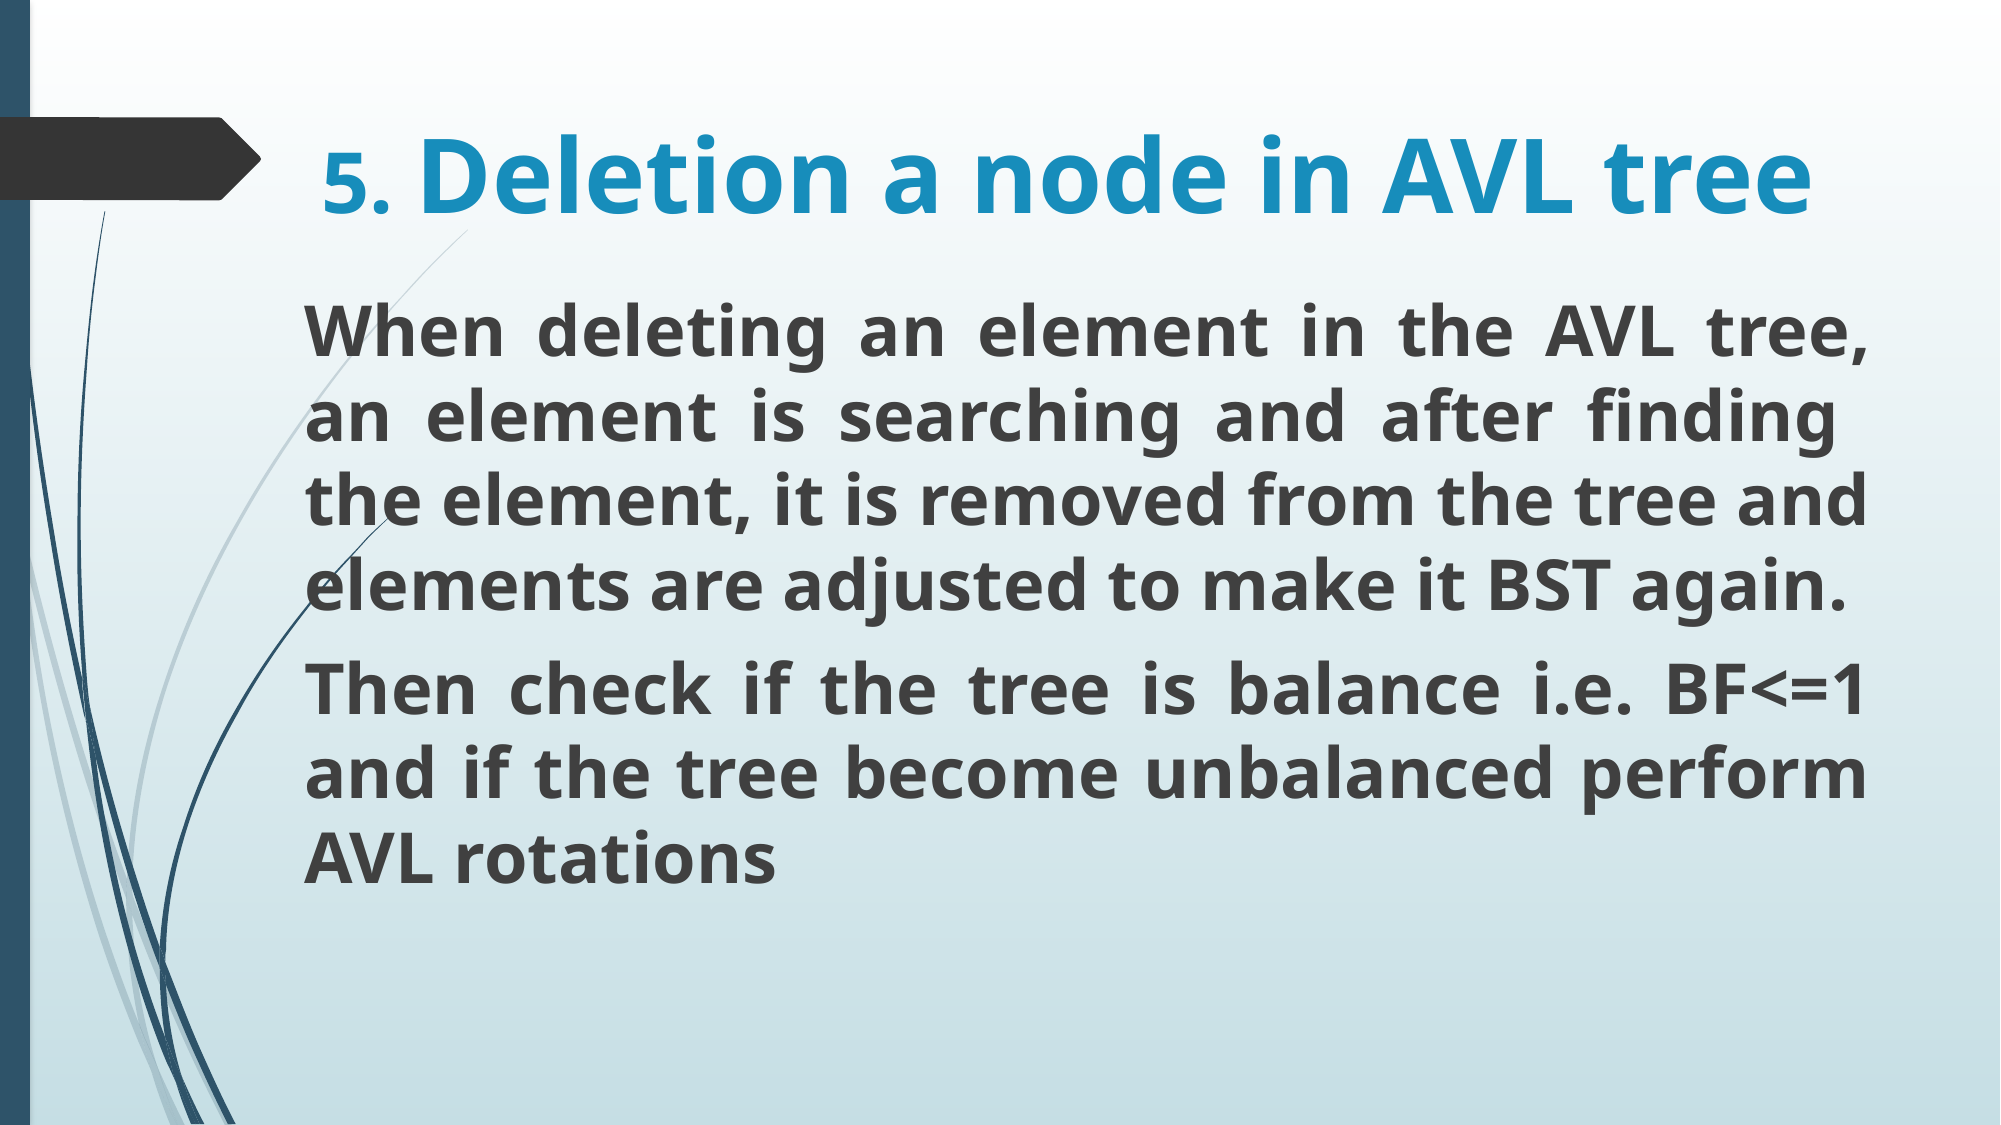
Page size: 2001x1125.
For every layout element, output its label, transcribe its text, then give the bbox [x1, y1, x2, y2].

title 5. Deletion a node in AVL tree [306, 102, 1888, 243]
list When deleting an element in the AVL tree, an element is searching and after finding the element, it is removed from the tree and elements are adjusted to make it BST again. Then check if the tree is balance i.e. BF<=1 and if the tree become unbalanced perform AVL rotations [289, 278, 1888, 970]
